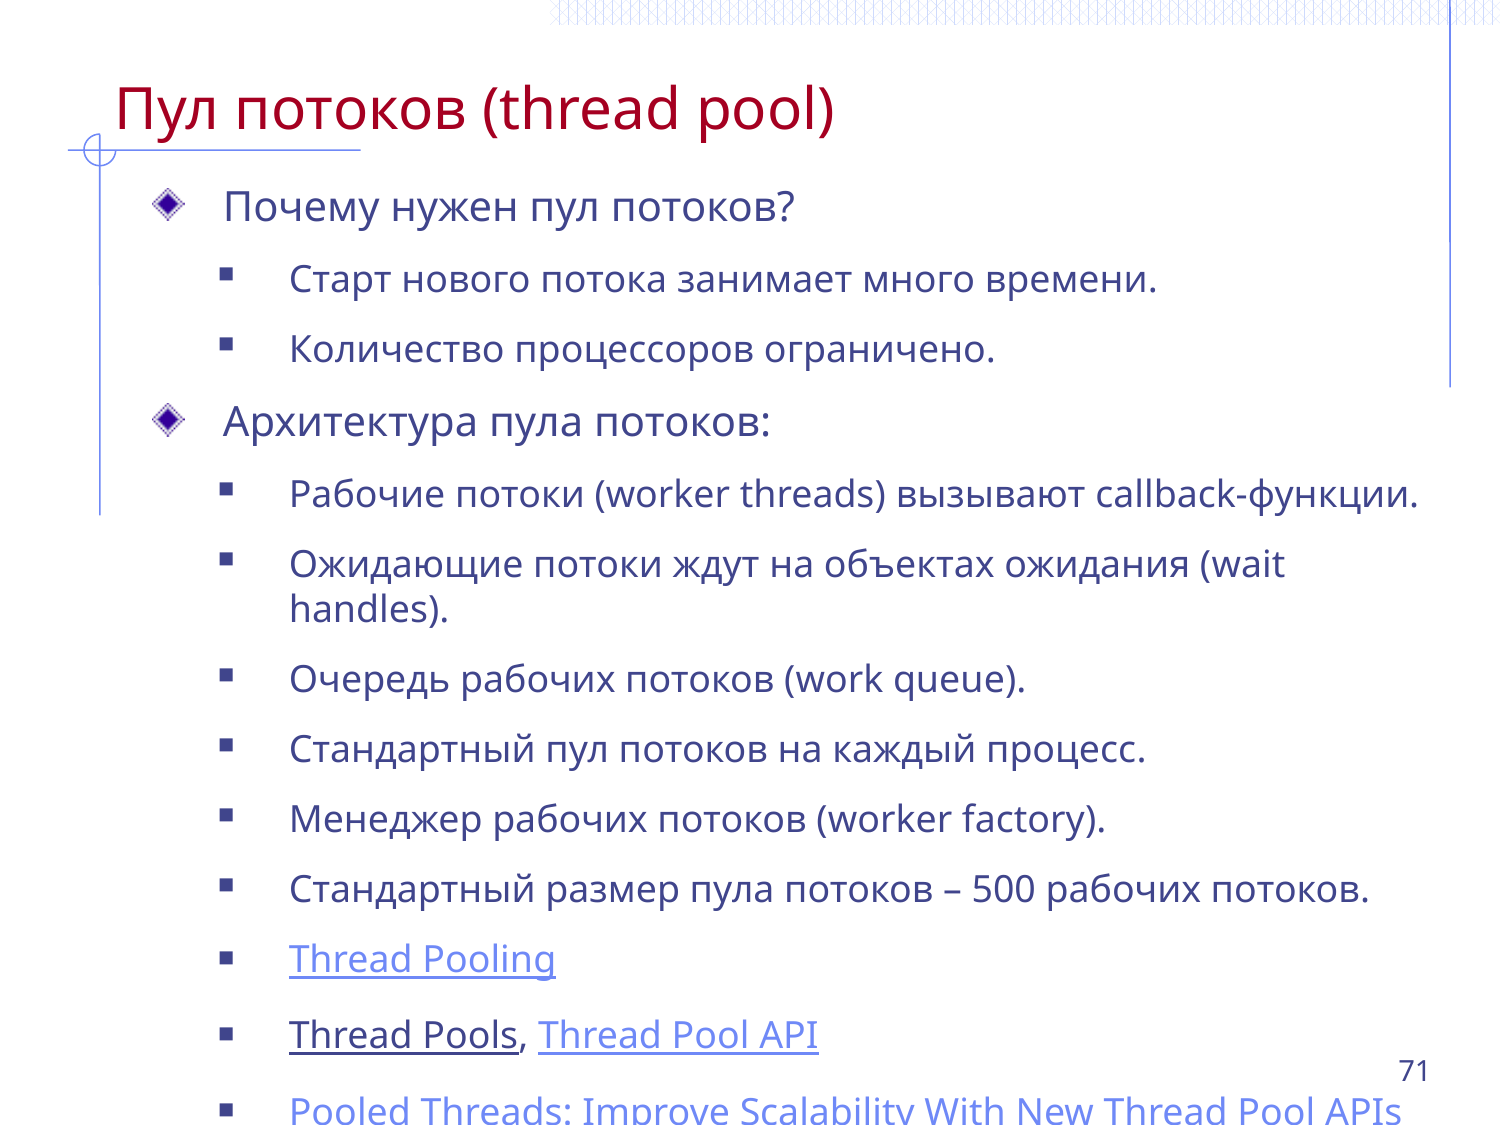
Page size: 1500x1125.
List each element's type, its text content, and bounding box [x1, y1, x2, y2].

picture [152, 188, 185, 221]
picture [152, 403, 185, 437]
text_box Почему нужен пул потоков? Старт нового потока занимает много времени. Количество процессоров ограничено. Архитектура пула потоков: Рабочие потоки (worker threads) вызывают callback-функции. Ожидающие потоки ждут на объектах ожидания (wait handles). Очередь рабочих потоков (work queue). Стандартный пул потоков на каждый процесс. Менеджер рабочих потоков (worker factory). Стандартный размер пула потоков – 500 рабочих потоков. Thread Pooling Thread Pools, Thread Pool API Pooled Threads: Improve Scalability With New Thread Pool APIs [137, 172, 1447, 1106]
title Пул потоков (thread pool) [99, 50, 1375, 149]
